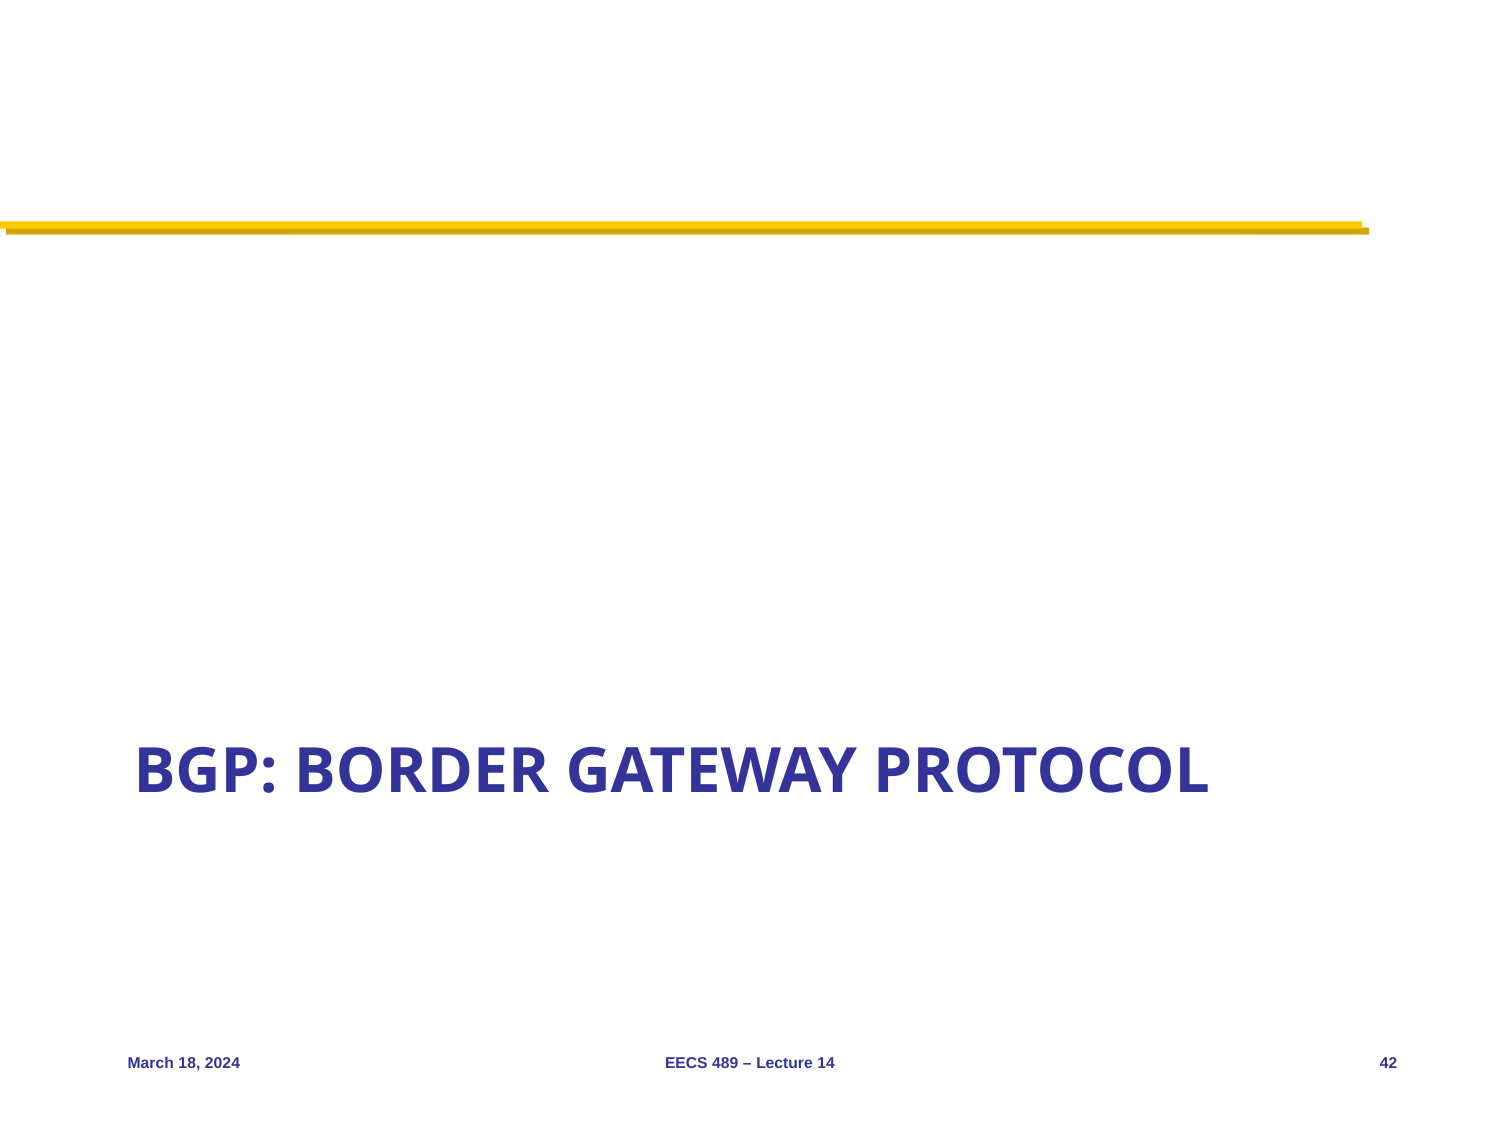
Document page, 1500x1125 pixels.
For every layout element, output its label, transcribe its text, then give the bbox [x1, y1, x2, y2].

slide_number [112, 1024, 426, 1101]
slide_number 42 [1312, 1024, 1413, 1101]
footer EECS 489 – Lecture 14 [512, 1024, 988, 1101]
title BGP: Border Gateway Protocol [118, 722, 1394, 947]
